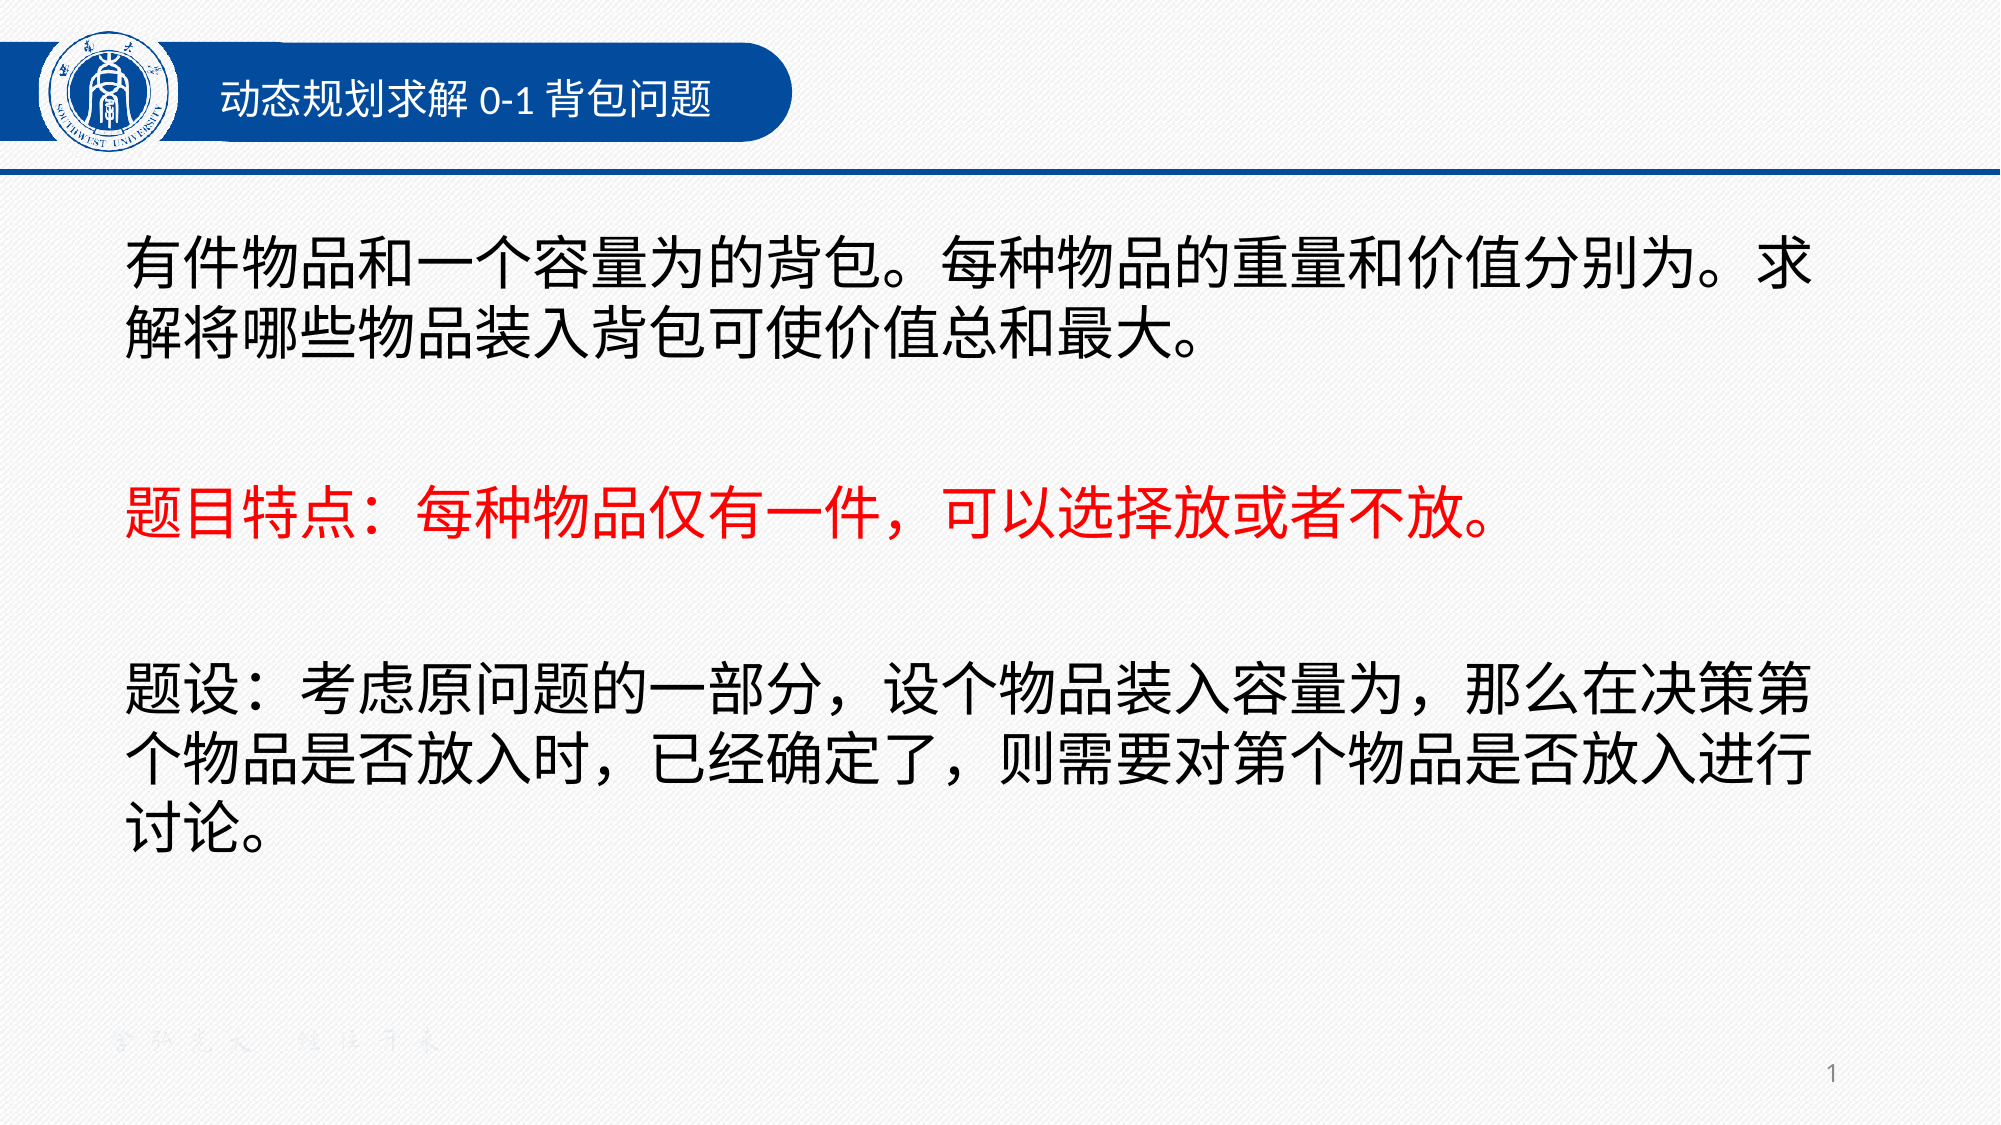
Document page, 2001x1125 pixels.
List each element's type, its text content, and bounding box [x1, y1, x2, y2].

picture [1342, 175, 2000, 1125]
slide_number 1 [1815, 1053, 1854, 1125]
picture [0, 175, 887, 1125]
text_box [188, 42, 793, 142]
picture [0, 0, 2000, 169]
title [887, 48, 1342, 468]
text_box 题目特点：每种物品仅有一件，可以选择放或者不放。 [110, 468, 1882, 554]
text_box 动态规划求解0-1背包问题 [179, 65, 751, 130]
title [887, 554, 1342, 1125]
